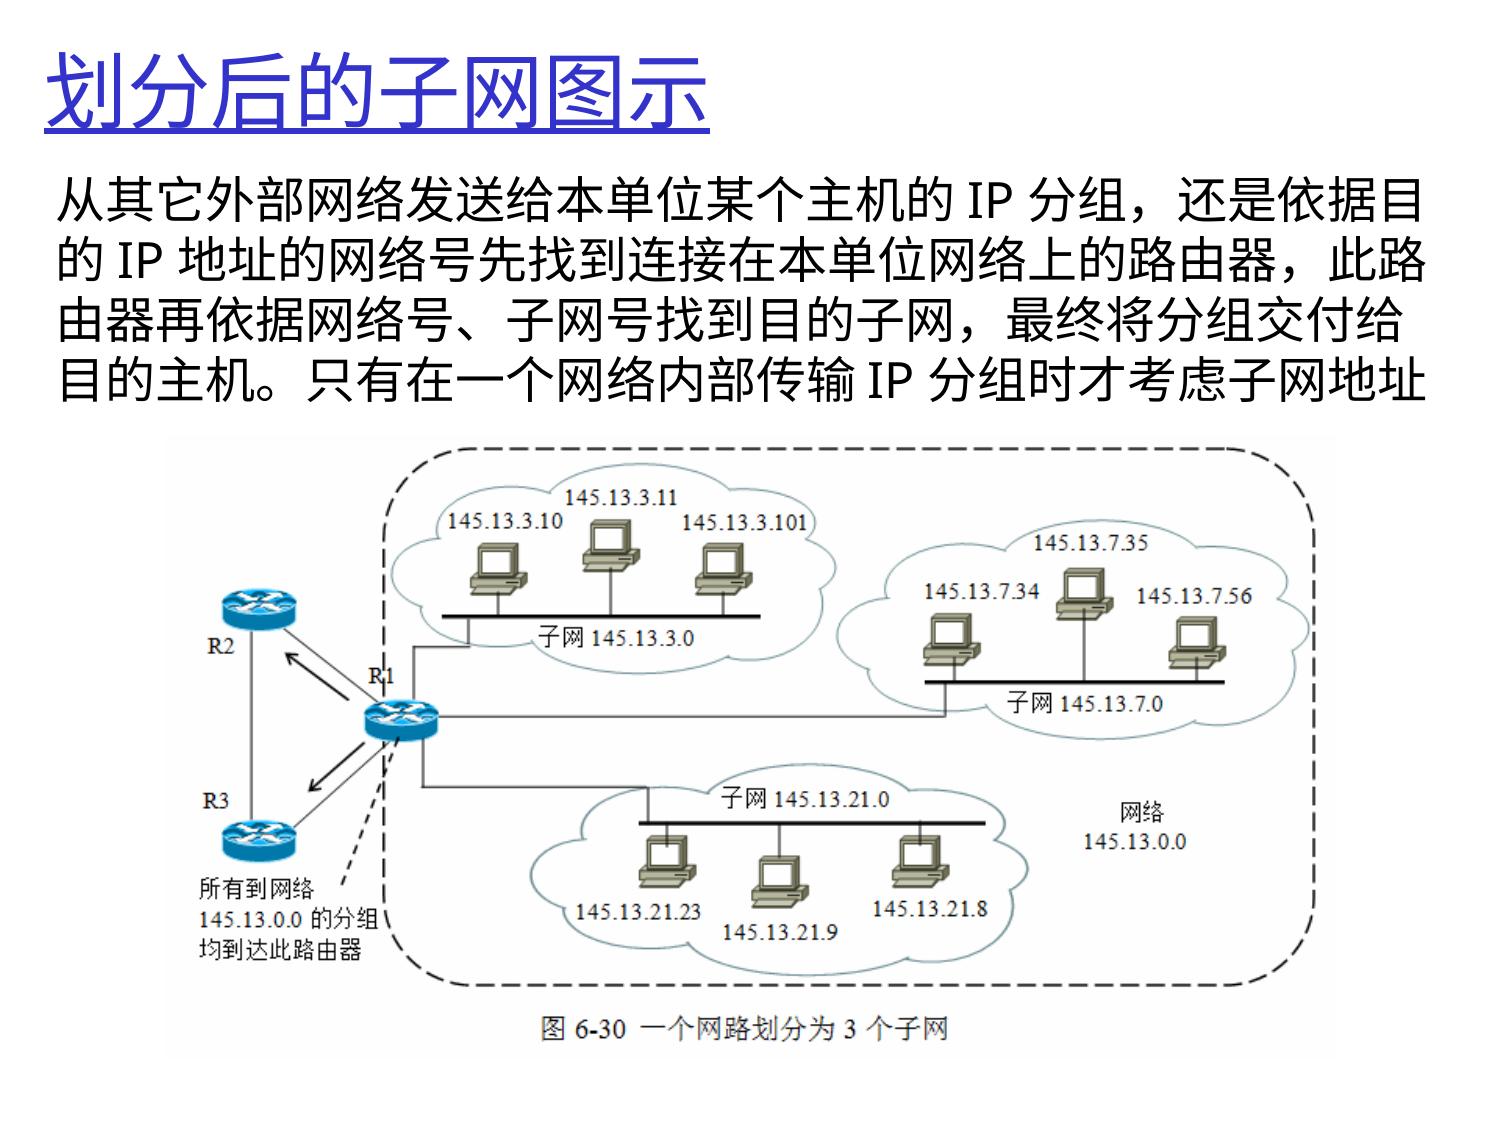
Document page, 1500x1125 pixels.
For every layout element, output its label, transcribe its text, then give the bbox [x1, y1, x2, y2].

picture [163, 434, 1337, 1059]
text_box 从其它外部网络发送给本单位某个主机的IP分组，还是依据目的IP地址的网络号先找到连接在本单位网络上的路由器，此路由器再依据网络号、子网号找到目的子网，最终将分组交付给目的主机。只有在一个网络内部传输IP分组时才考虑子网地址 [41, 160, 1471, 416]
title 划分后的子网图示 [29, 19, 1341, 159]
